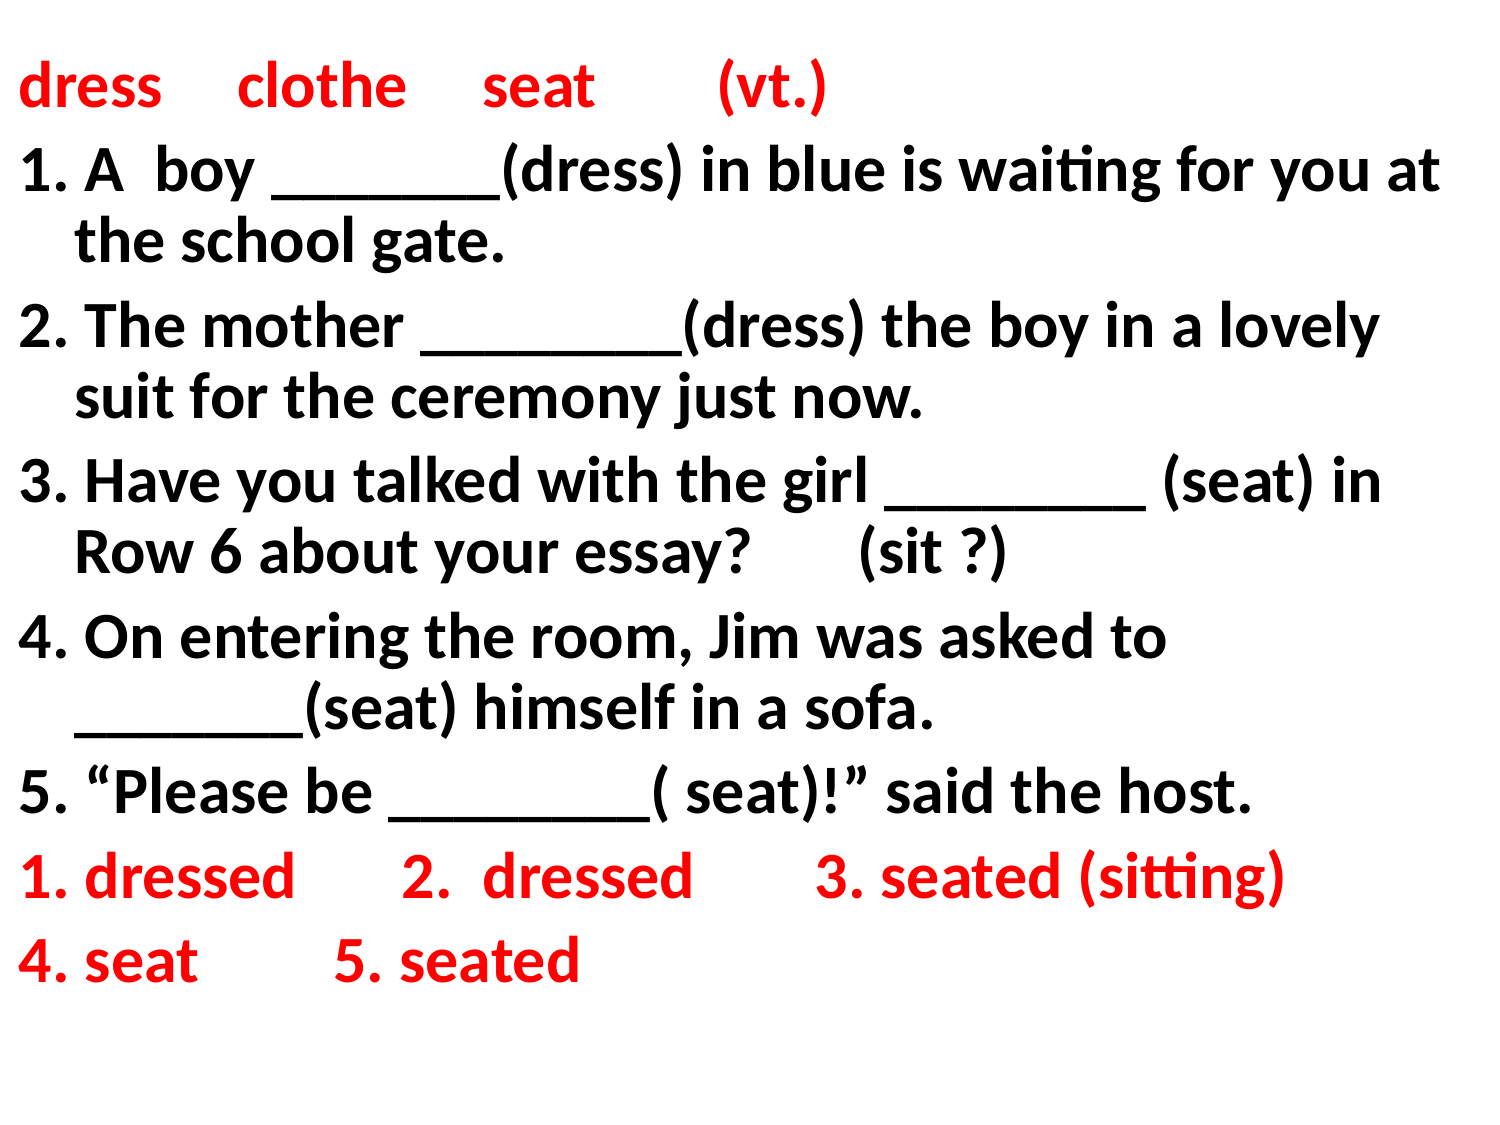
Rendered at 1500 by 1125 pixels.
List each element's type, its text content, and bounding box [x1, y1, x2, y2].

list dress clothe seat (vt.) 1. A boy _______(dress) in blue is waiting for you at the school gate. 2. The mother ________(dress) the boy in a lovely suit for the ceremony just now. 3. Have you talked with the girl ________ (seat) in Row 6 about your essay? (sit ?) 4. On entering the room, Jim was asked to _______(seat) himself in a sofa. 5. “Please be ________( seat)!” said the host. 1. dressed 2. dressed 3. seated (sitting) 4. seat 5. seated [3, 42, 1466, 1005]
